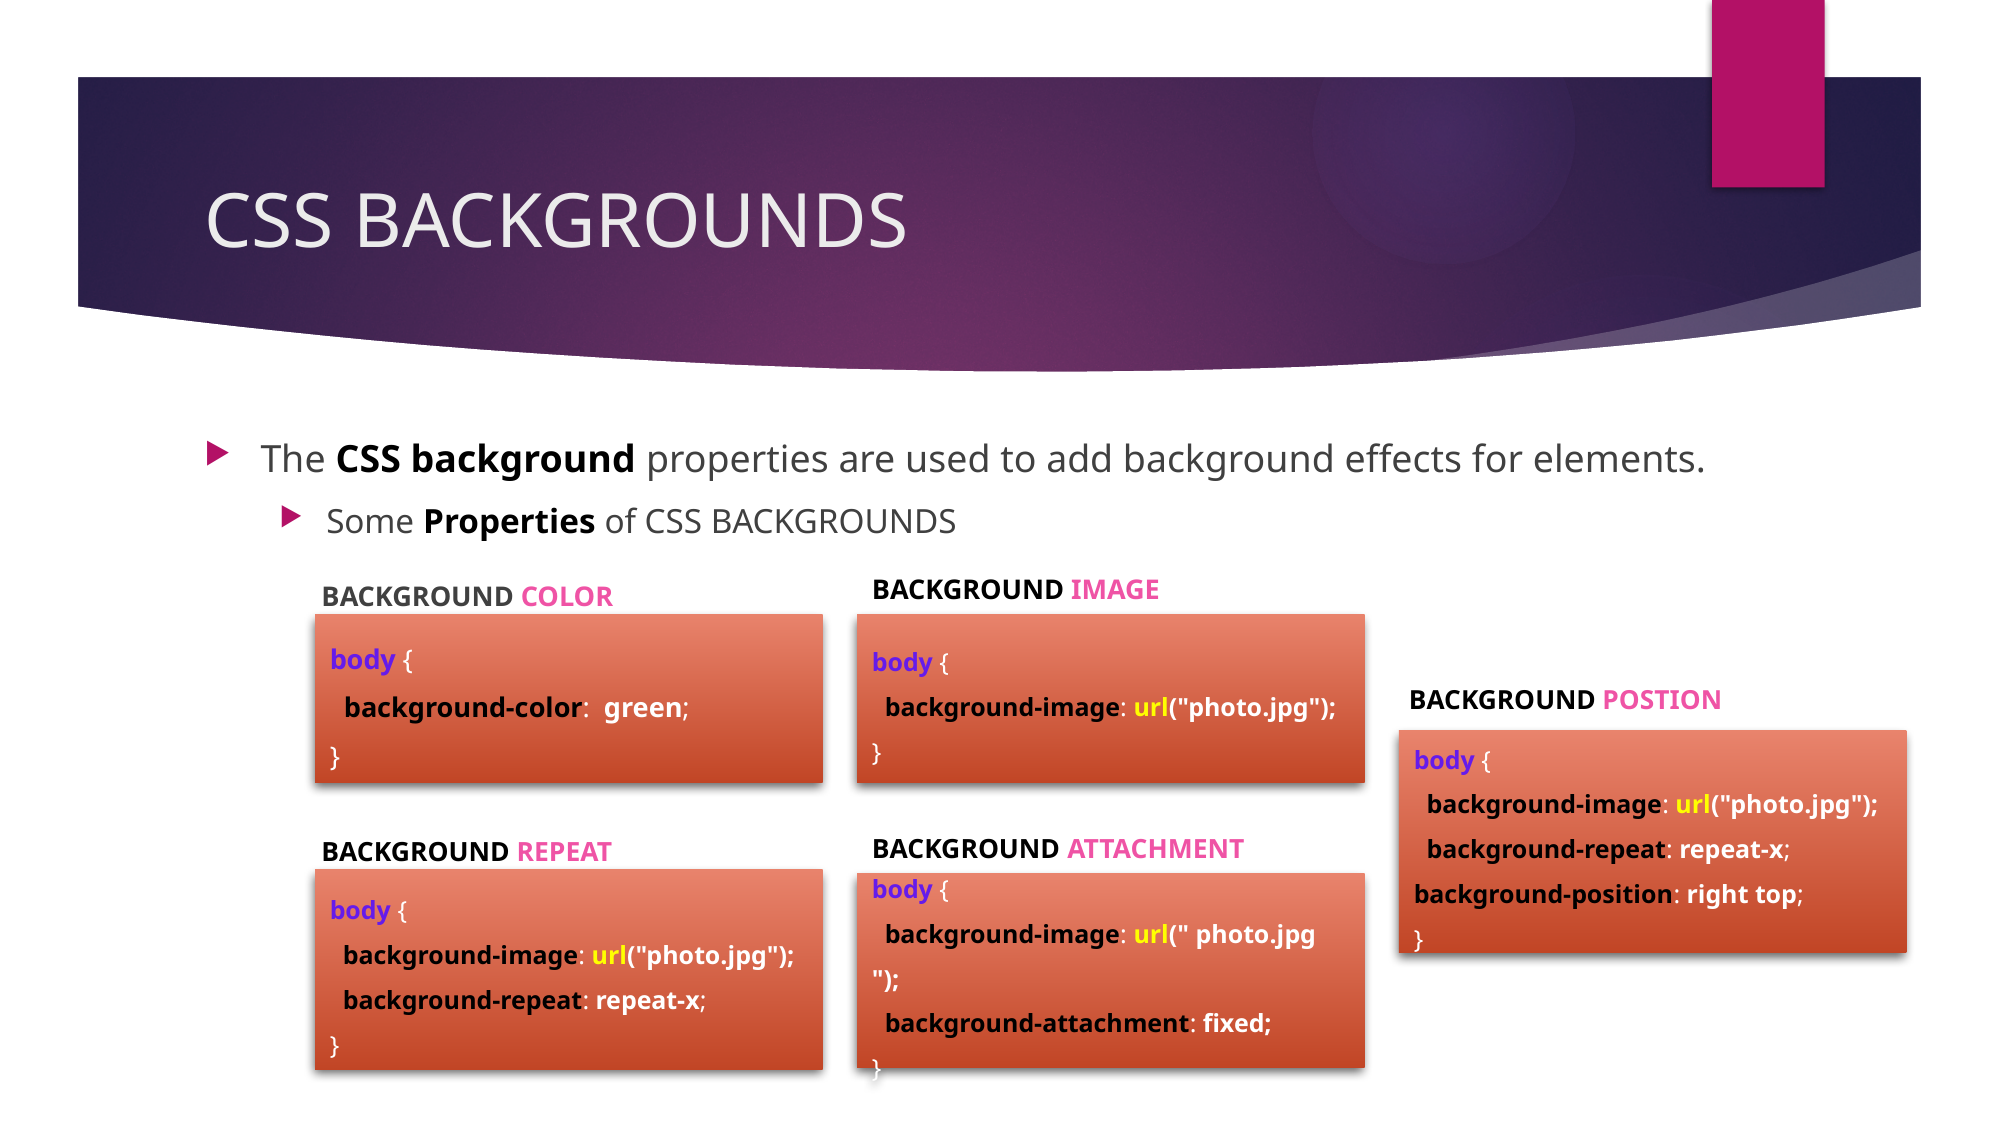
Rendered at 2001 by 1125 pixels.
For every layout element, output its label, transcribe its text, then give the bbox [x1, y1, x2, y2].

text_box BACKGROUND REPEAT [306, 828, 756, 875]
text_box BACKGROUND COLOR [306, 571, 756, 620]
text_box body { background-color: green; } [315, 614, 823, 783]
text_box BACKGROUND ATTACHMENT [856, 825, 1306, 872]
list The CSS background properties are used to add background effects for elements. Some Properties of CSS BACKGROUNDS [189, 427, 1902, 580]
text_box BACKGROUND IMAGE [856, 565, 1306, 613]
text_box body { background-image: url(" photo.jpg "); background-attachment: fixed; } [857, 873, 1365, 1068]
text_box BACKGROUND POSTION [1393, 675, 1902, 723]
title CSS BACKGROUNDS [189, 159, 1627, 276]
text_box body { background-image: url("photo.jpg"); background-repeat: repeat-x; background-position: right top; } [1398, 730, 1907, 953]
text_box body { background-image: url("photo.jpg"); background-repeat: repeat-x; } [315, 869, 823, 1070]
text_box body { background-image: url("photo.jpg"); } [857, 614, 1365, 783]
